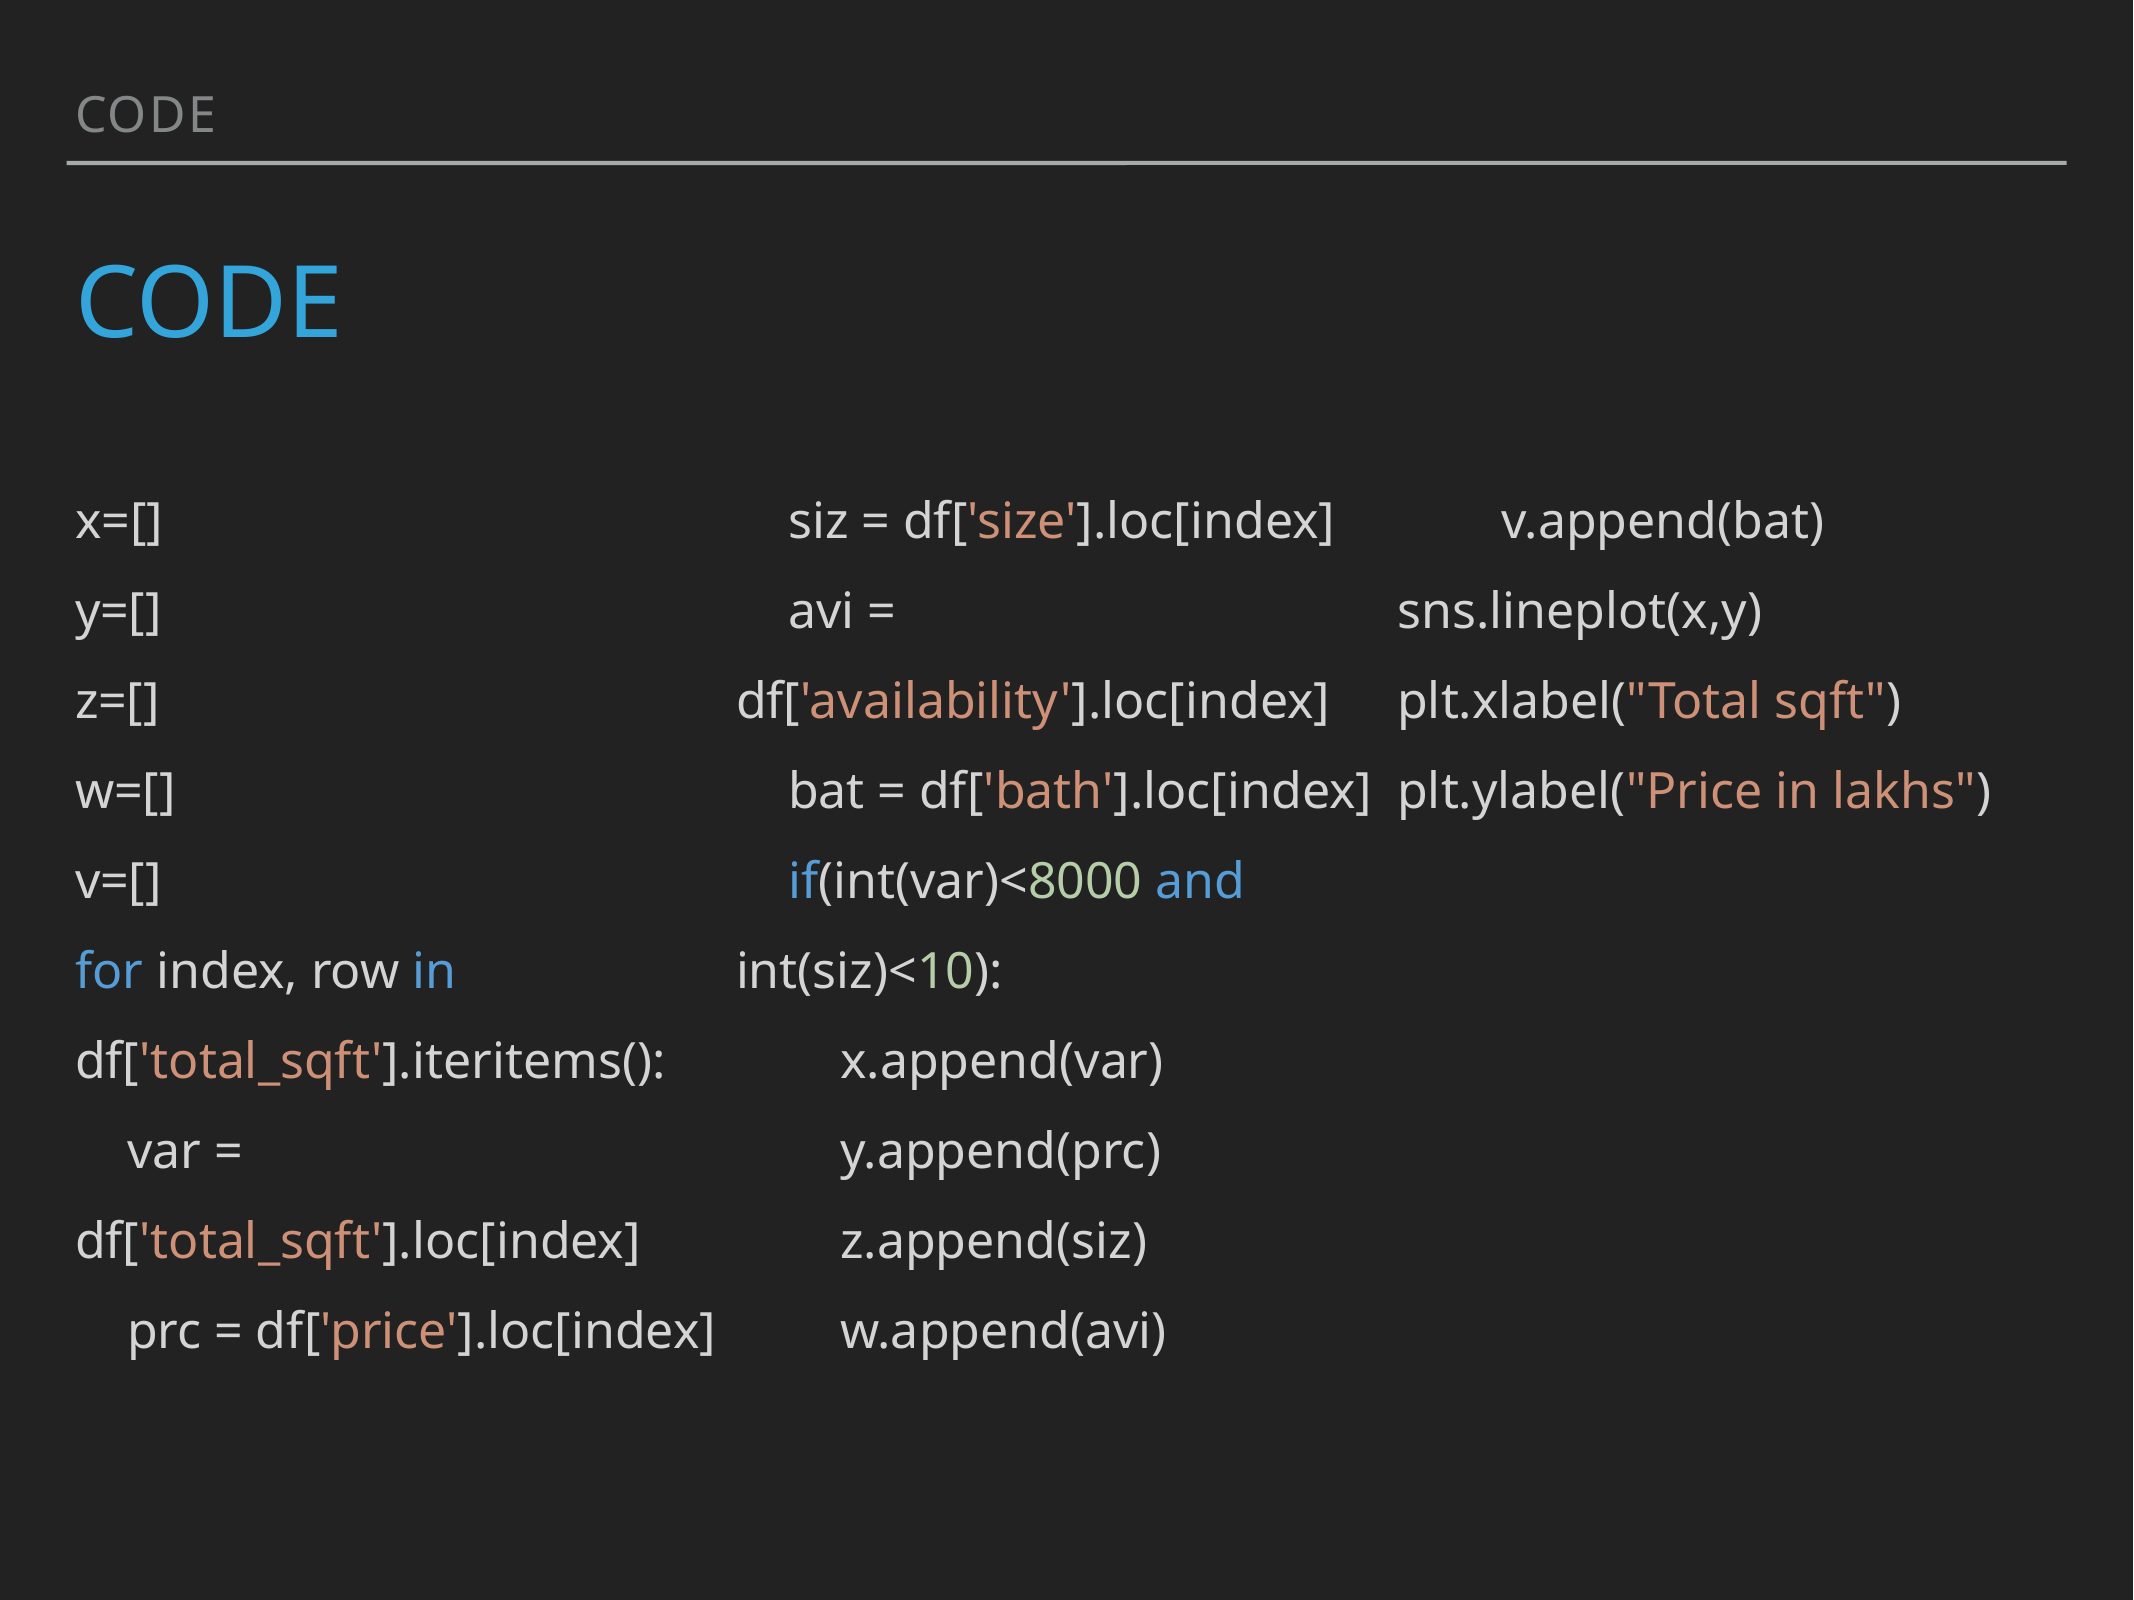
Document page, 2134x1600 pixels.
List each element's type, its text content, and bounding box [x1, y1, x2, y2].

list x=[] y=[] z=[] w=[] v=[] for index, row in df['total_sqft'].iteritems(): var = df['total_sqft'].loc[index] prc = df['price'].loc[index] siz = df['size'].loc[index] avi = df['availability'].loc[index] bat = df['bath'].loc[index] if(int(var)<8000 and int(siz)<10): x.append(var) y.append(prc) z.append(siz) w.append(avi) v.append(bat) sns.lineplot(x,y) plt.xlabel("Total sqft") plt.ylabel("Price in lakhs") [66, 449, 2068, 1453]
list code [66, 82, 1901, 151]
title Code [66, 251, 2068, 372]
